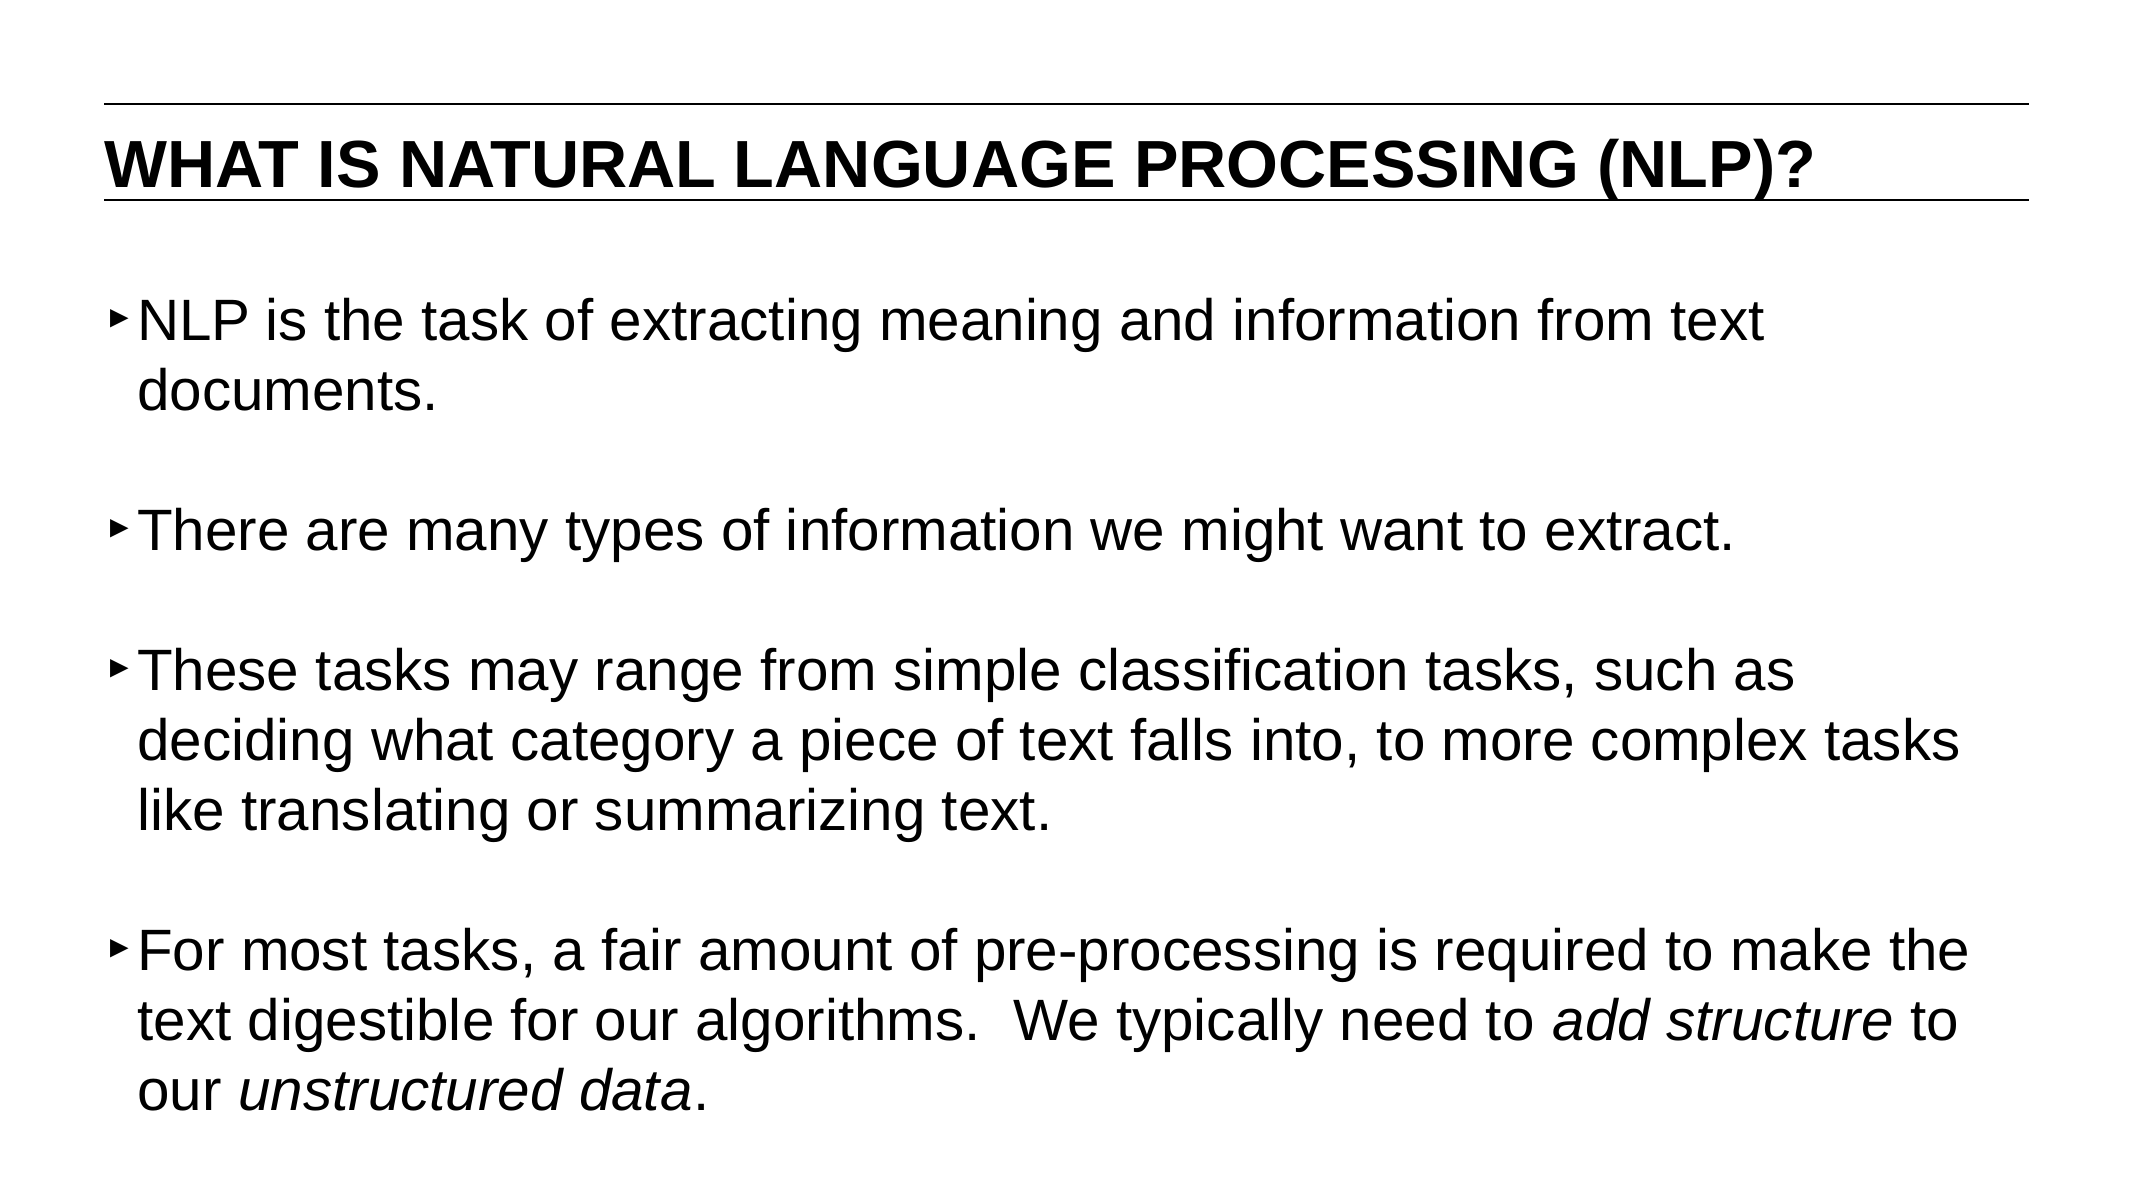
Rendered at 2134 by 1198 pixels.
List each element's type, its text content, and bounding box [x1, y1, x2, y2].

list NLP is the task of extracting meaning and information from text documents. There are many types of information we might want to extract. These tasks may range from simple classification tasks, such as deciding what category a piece of text falls into, to more complex tasks like translating or summarizing text. For most tasks, a fair amount of pre-processing is required to make the text digestible for our algorithms. We typically need to add structure to our unstructured data. [104, 212, 2030, 837]
text_box WHAT IS NATURAL LANGUAGE PROCESSING (NLP)? [104, 120, 2030, 192]
